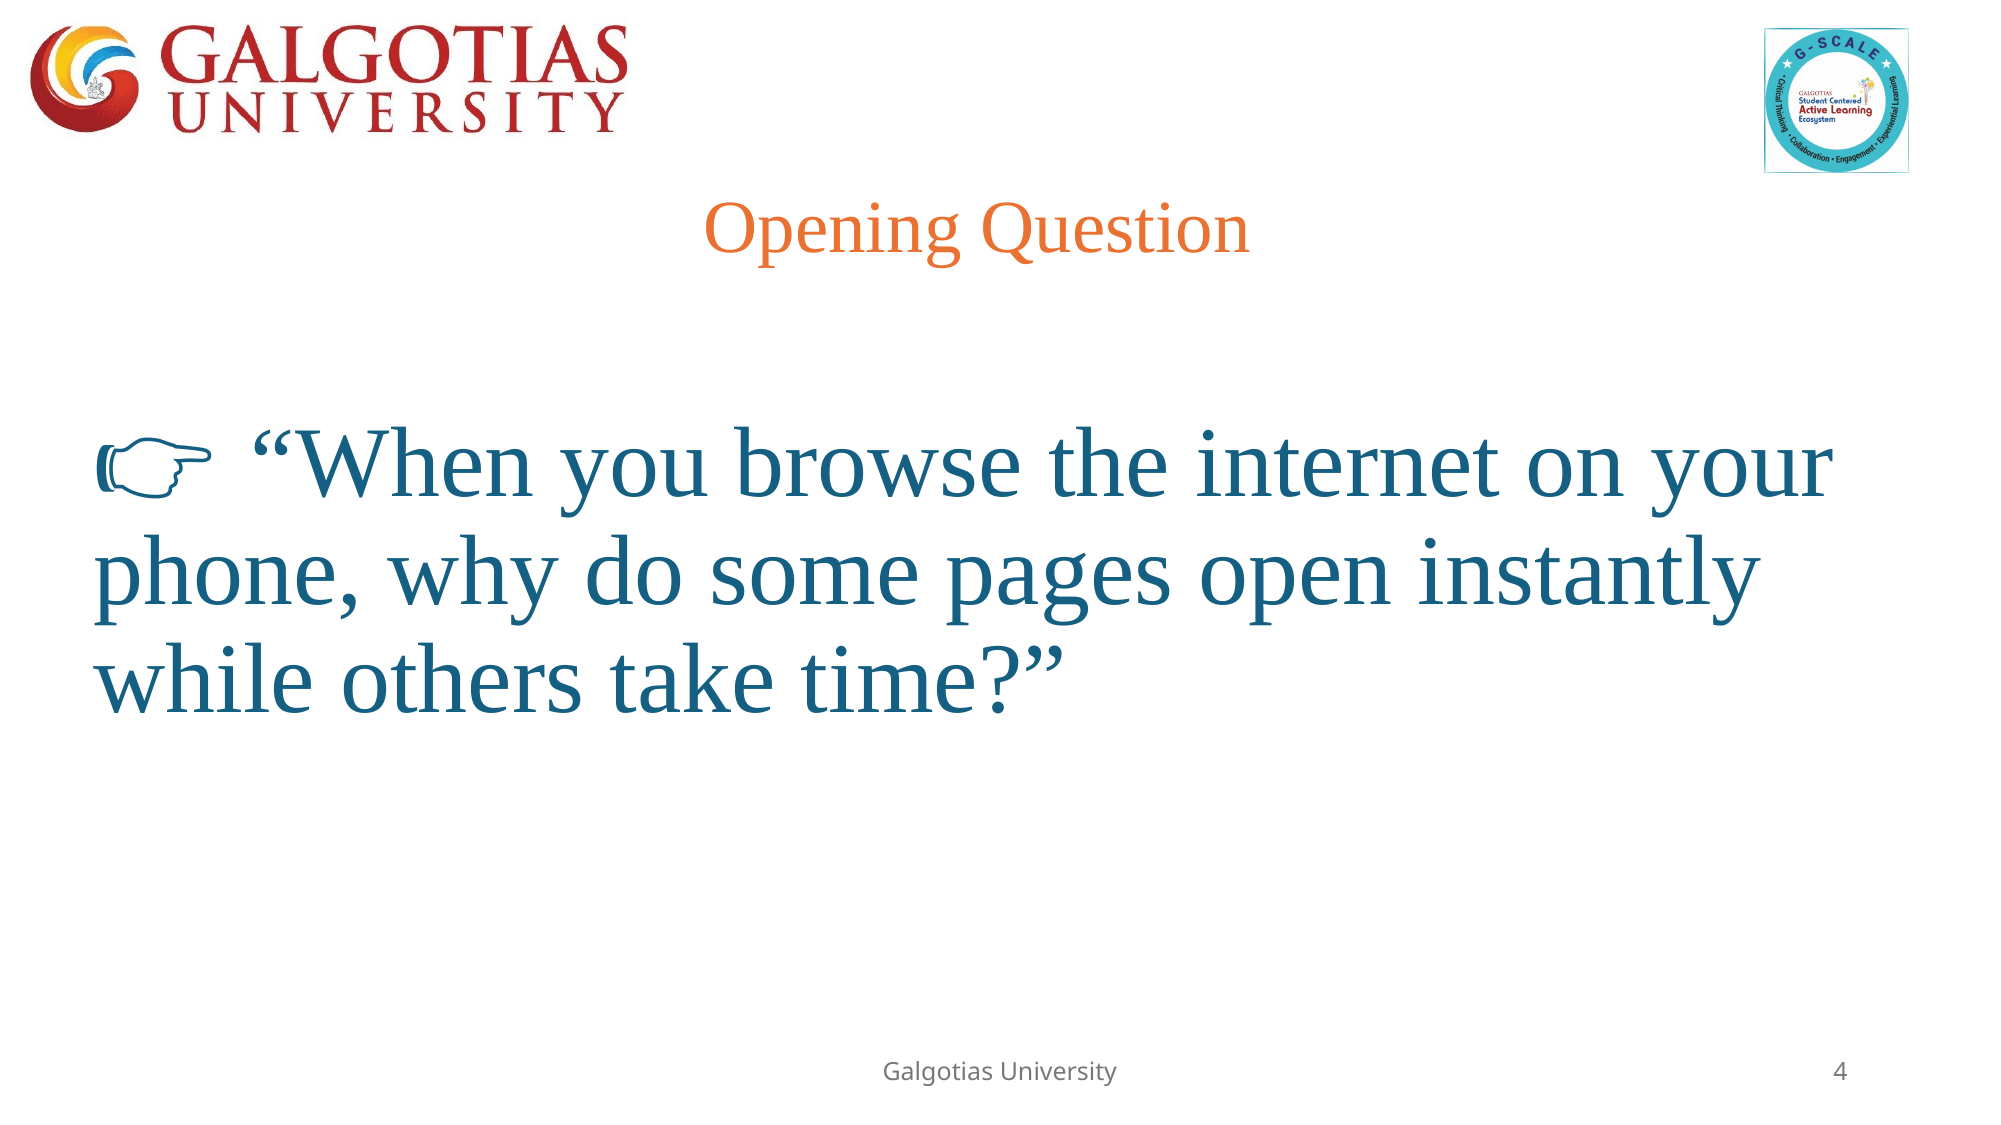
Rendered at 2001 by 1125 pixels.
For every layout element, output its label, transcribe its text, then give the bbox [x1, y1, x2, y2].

picture [1764, 28, 1909, 173]
slide_number 4 [1412, 1042, 1863, 1103]
footer Galgotias University [662, 1042, 1338, 1103]
text_box Opening Question [688, 170, 1312, 276]
picture [16, 18, 641, 141]
title 👉 “When you browse the internet on your phone, why do some pages open instantly while others take time?” [78, 383, 1922, 742]
